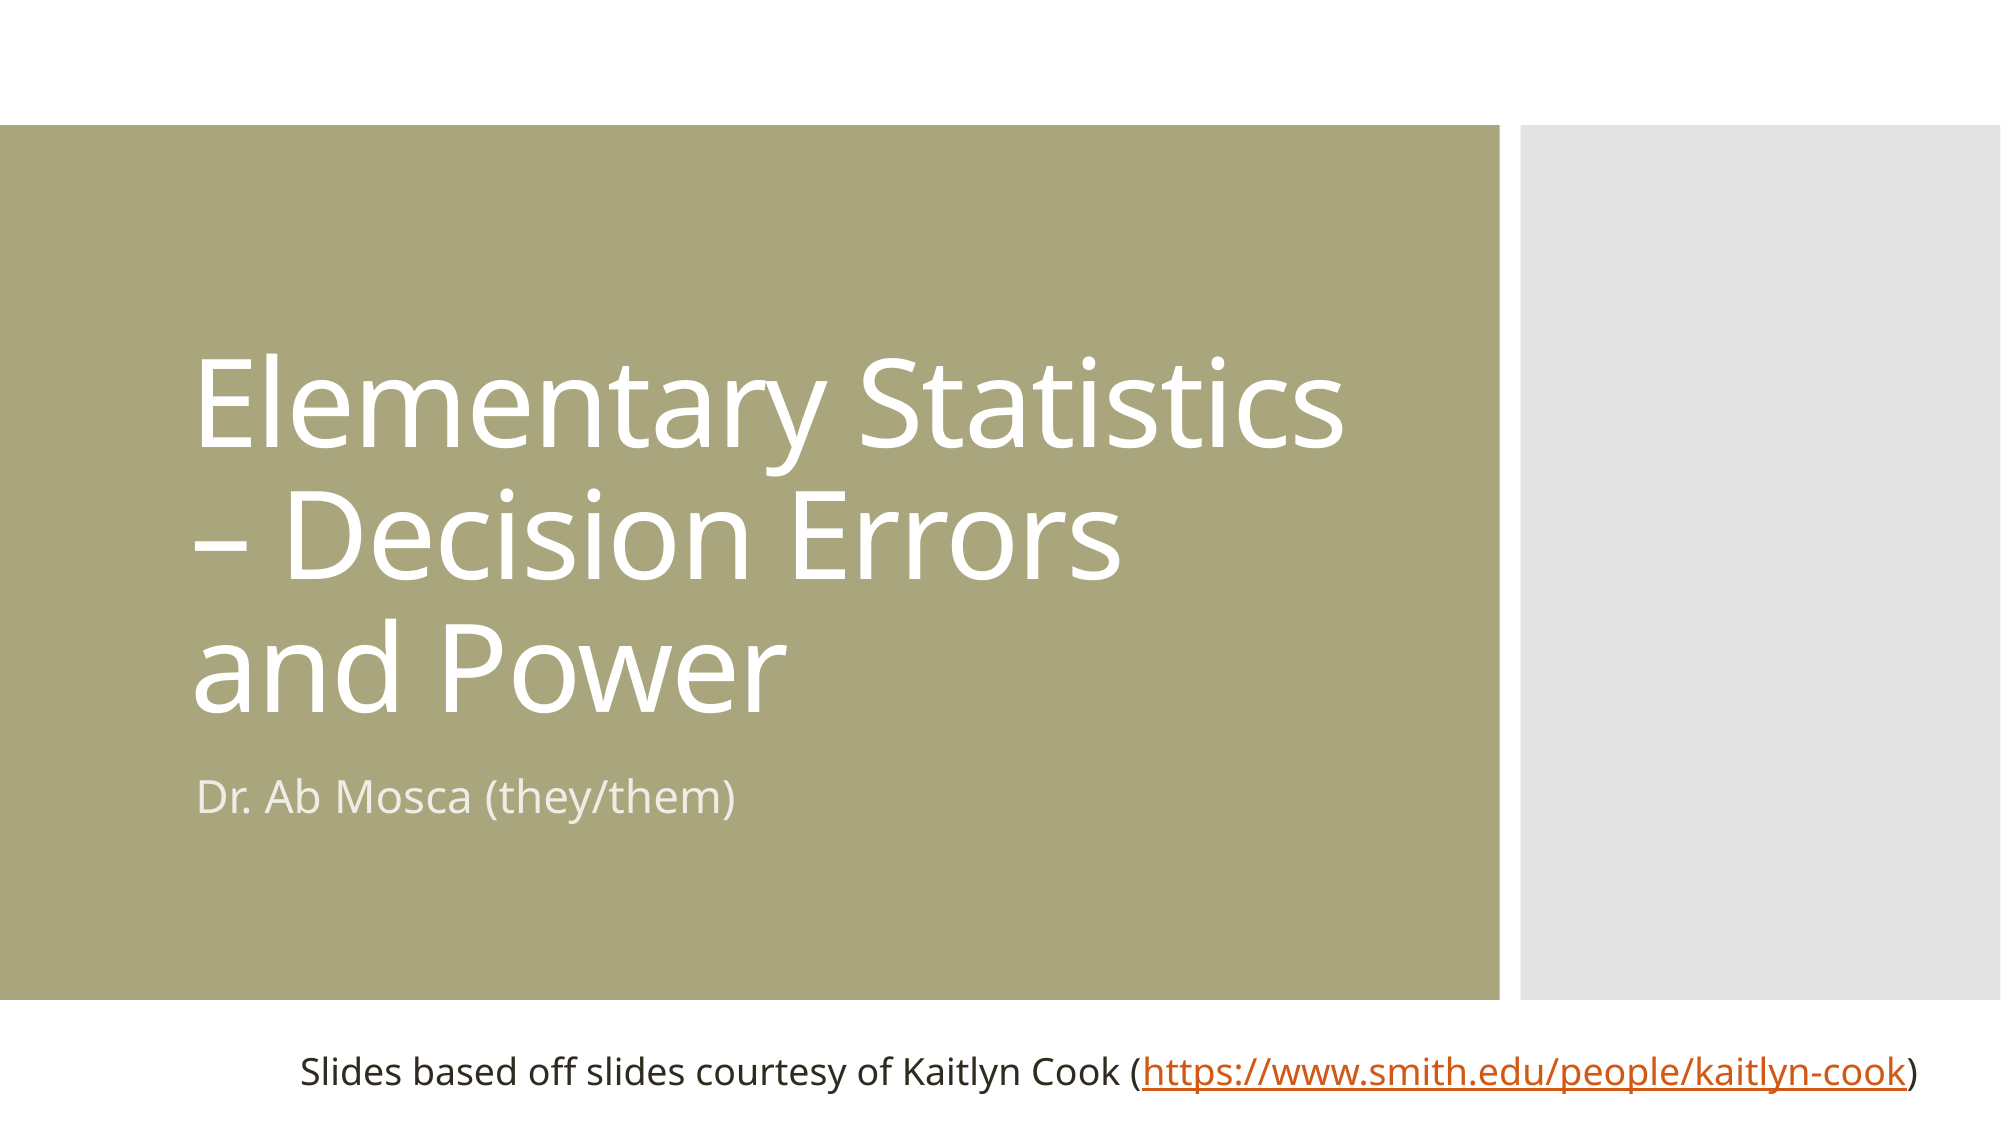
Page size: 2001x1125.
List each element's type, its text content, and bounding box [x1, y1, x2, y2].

text_box Slides based off slides courtesy of Kaitlyn Cook (https://www.smith.edu/people/kaitlyn-cook) [285, 1040, 1943, 1107]
title Elementary Statistics – Decision Errors and Power [175, 213, 1376, 747]
subtitle Dr. Ab Mosca (they/them) [180, 766, 1381, 917]
